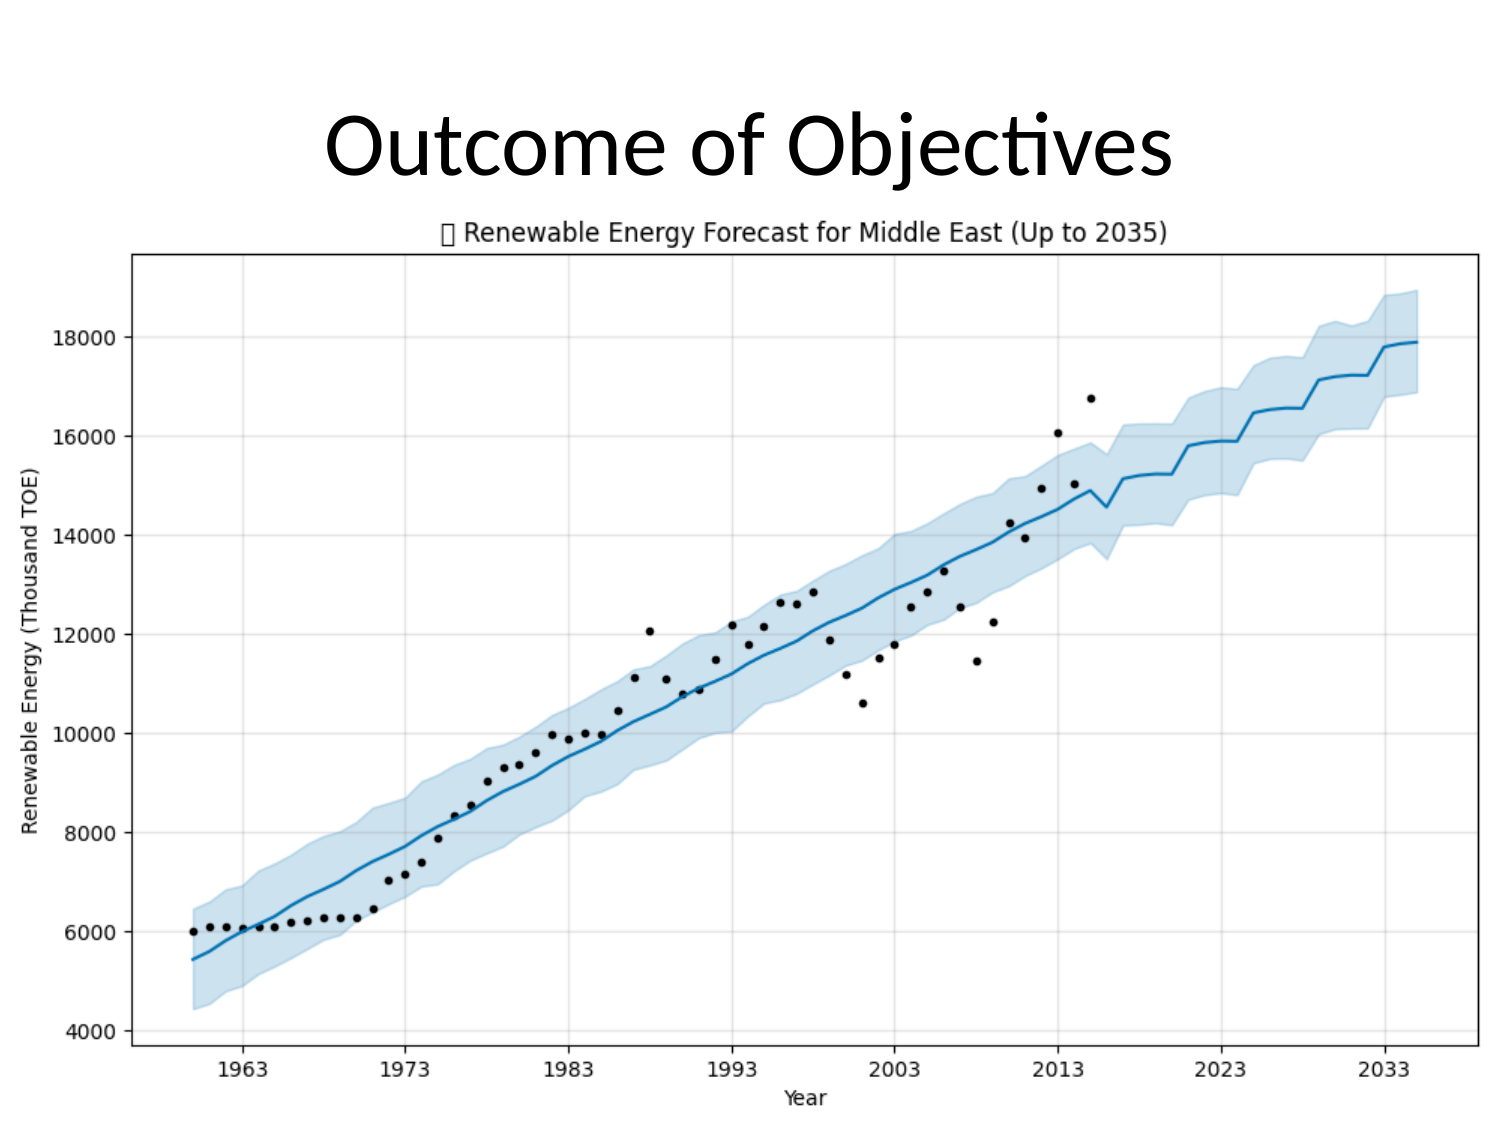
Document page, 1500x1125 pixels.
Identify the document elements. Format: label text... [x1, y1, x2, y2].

picture [7, 206, 1493, 1125]
title Outcome of Objectives [75, 45, 1425, 205]
